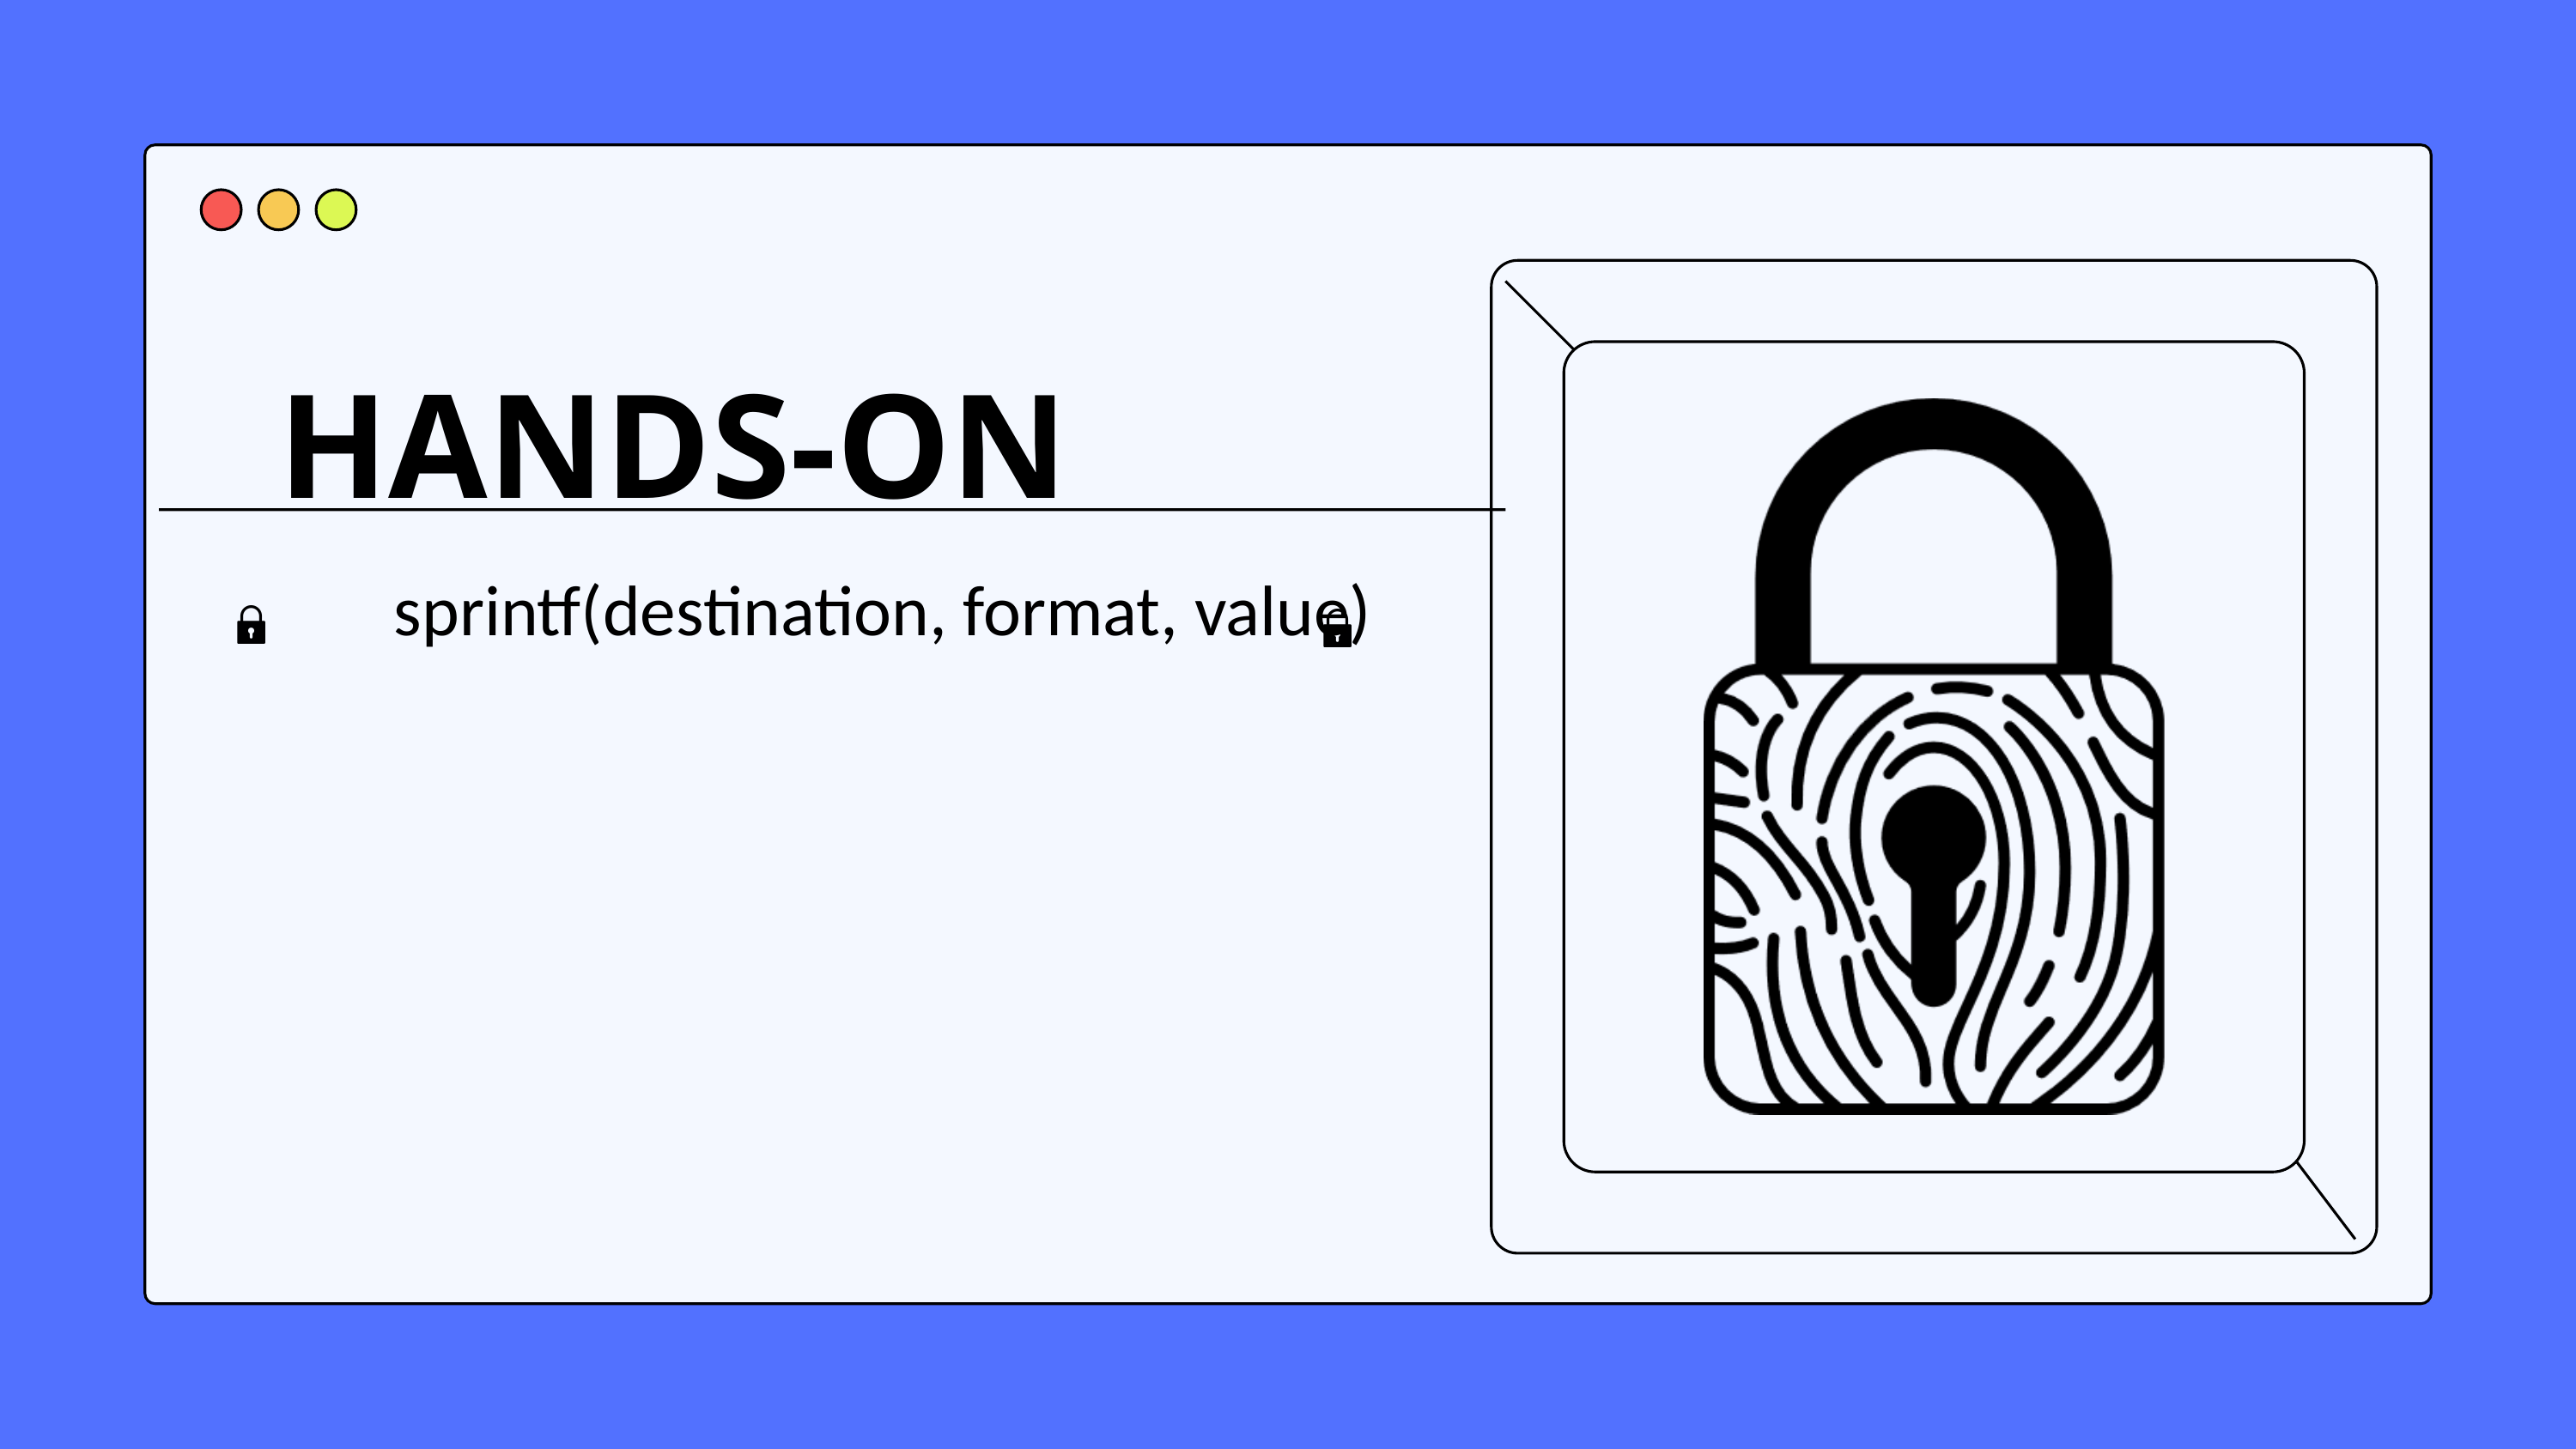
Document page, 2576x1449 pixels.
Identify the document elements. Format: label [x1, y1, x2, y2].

text_box [258, 189, 299, 230]
text_box [1491, 260, 2378, 1254]
text_box [315, 189, 357, 230]
text_box [144, 144, 2432, 1304]
text_box [1563, 341, 2305, 1173]
text_box [201, 189, 242, 230]
